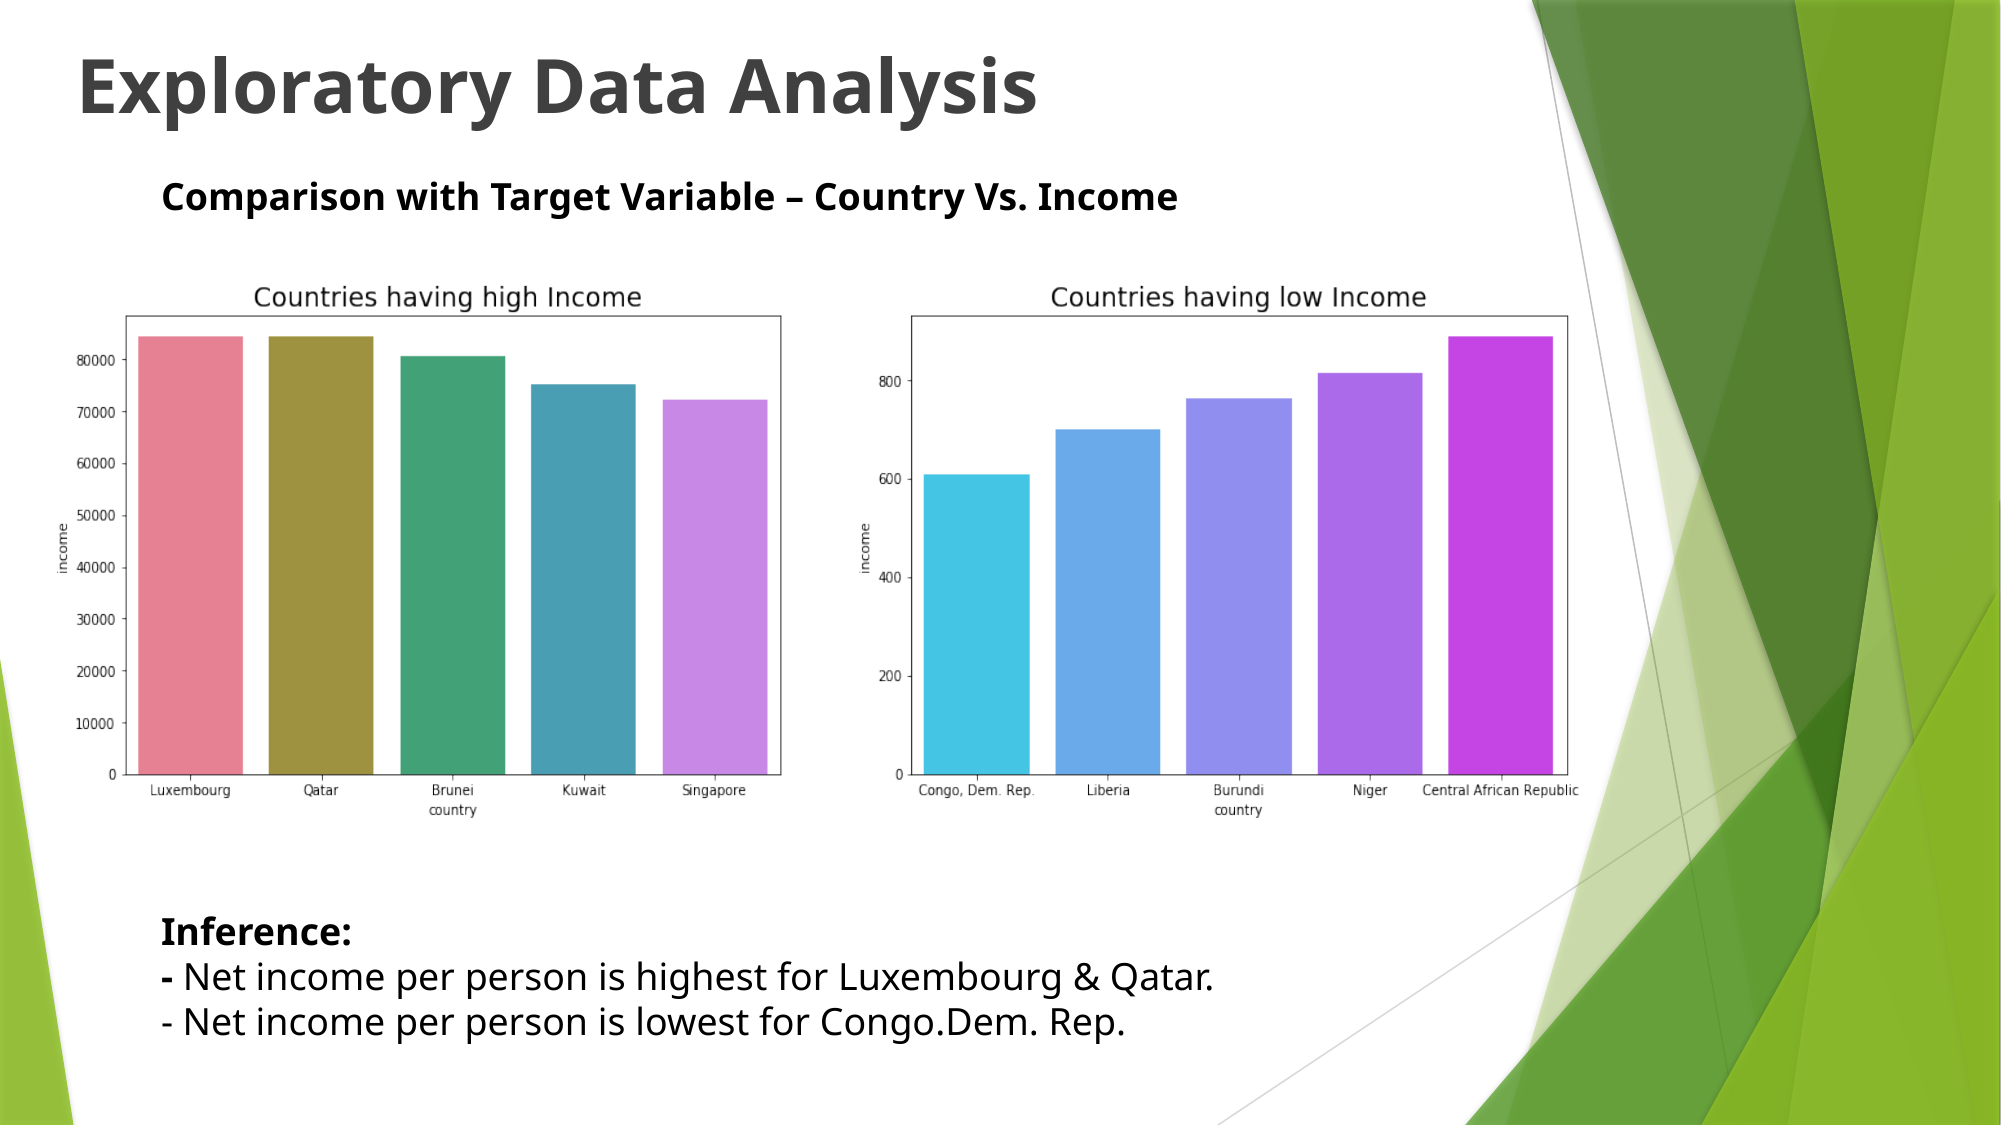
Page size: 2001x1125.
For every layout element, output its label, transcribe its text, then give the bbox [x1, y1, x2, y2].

picture [47, 276, 1589, 828]
text_box Comparison with Target Variable – Country Vs. Income [146, 165, 1331, 226]
text_box Exploratory Data Analysis [61, 30, 1063, 136]
text_box Inference: - Net income per person is highest for Luxembourg & Qatar. - Net income per person is lowest for Congo.Dem. Rep. [146, 900, 1490, 1051]
